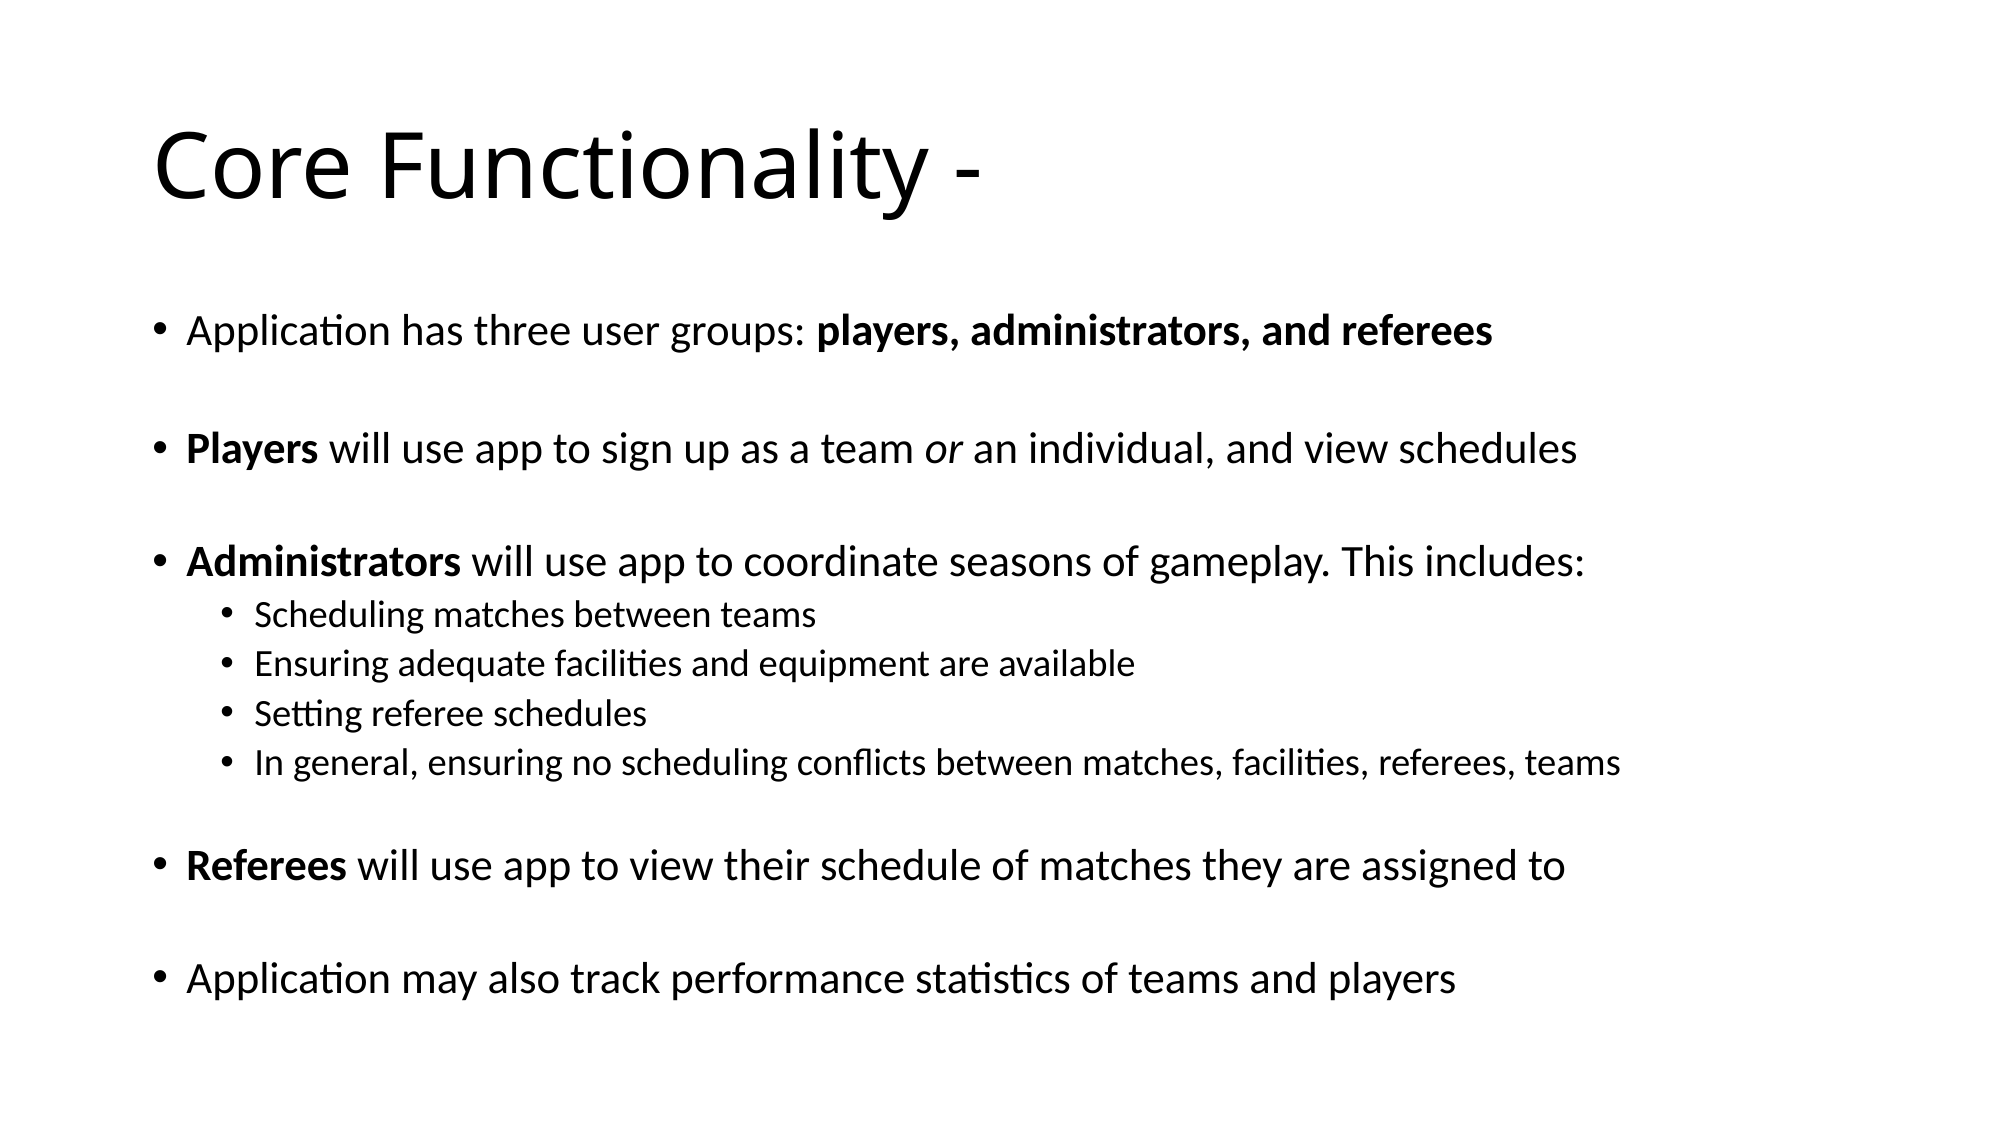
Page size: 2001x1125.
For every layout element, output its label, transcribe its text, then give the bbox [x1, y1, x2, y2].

title Core Functionality - [137, 59, 1863, 278]
list Application has three user groups: players, administrators, and referees Players will use app to sign up as a team or an individual, and view schedules Administrators will use app to coordinate seasons of gameplay. This includes: Scheduling matches between teams Ensuring adequate facilities and equipment are available Setting referee schedules In general, ensuring no scheduling conflicts between matches, facilities, referees, teams Referees will use app to view their schedule of matches they are assigned to Application may also track performance statistics of teams and players [137, 299, 1942, 1014]
